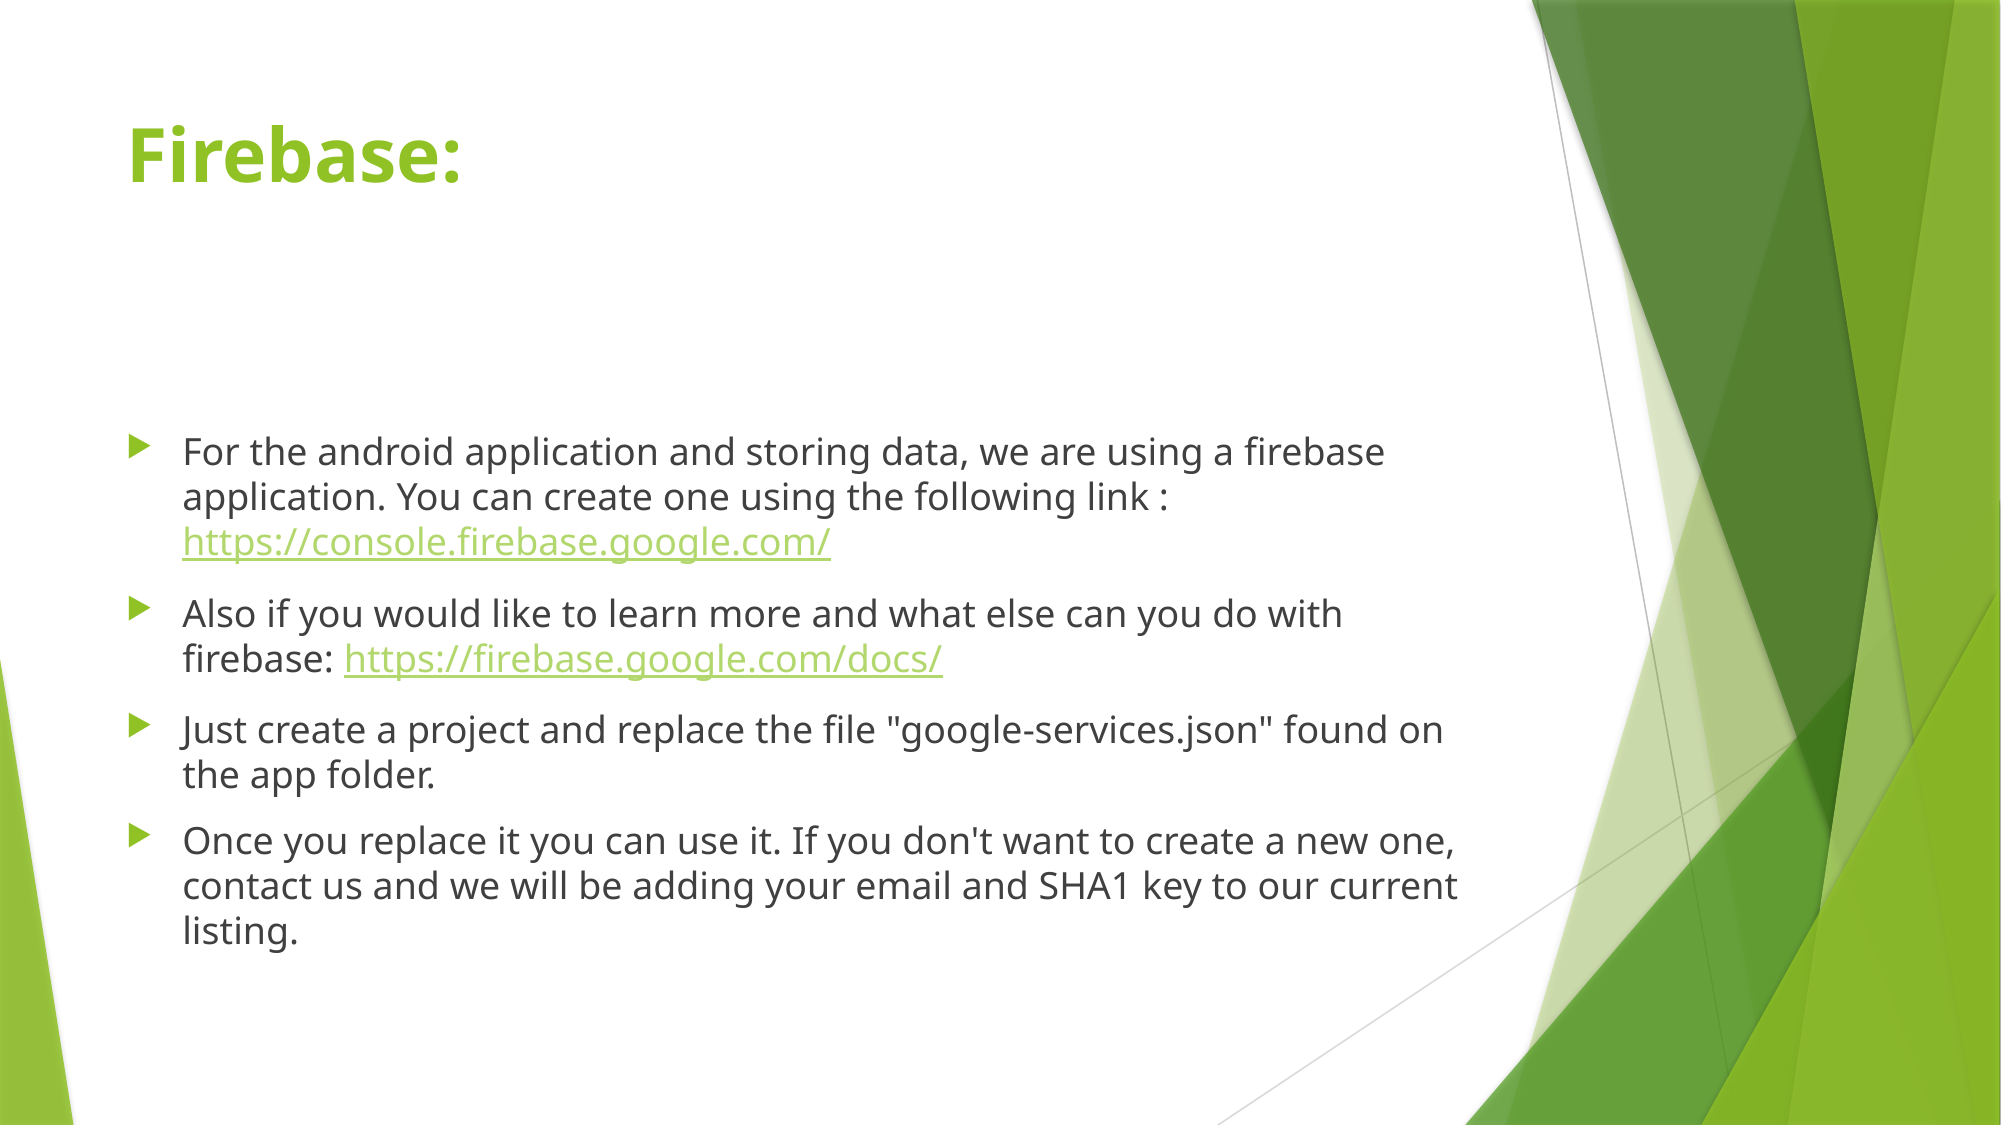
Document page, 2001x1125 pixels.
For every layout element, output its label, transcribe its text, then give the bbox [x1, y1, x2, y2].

title Firebase: [111, 99, 1522, 317]
list For the android application and storing data, we are using a firebase application. You can create one using the following link : https://console.firebase.google.com/ Also if you would like to learn more and what else can you do with firebase: https://firebase.google.com/docs/ Just create a project and replace the file "google-services.json" found on the app folder. Once you replace it you can use it. If you don't want to create a new one, contact us and we will be adding your email and SHA1 key to our current listing. [111, 354, 1522, 992]
